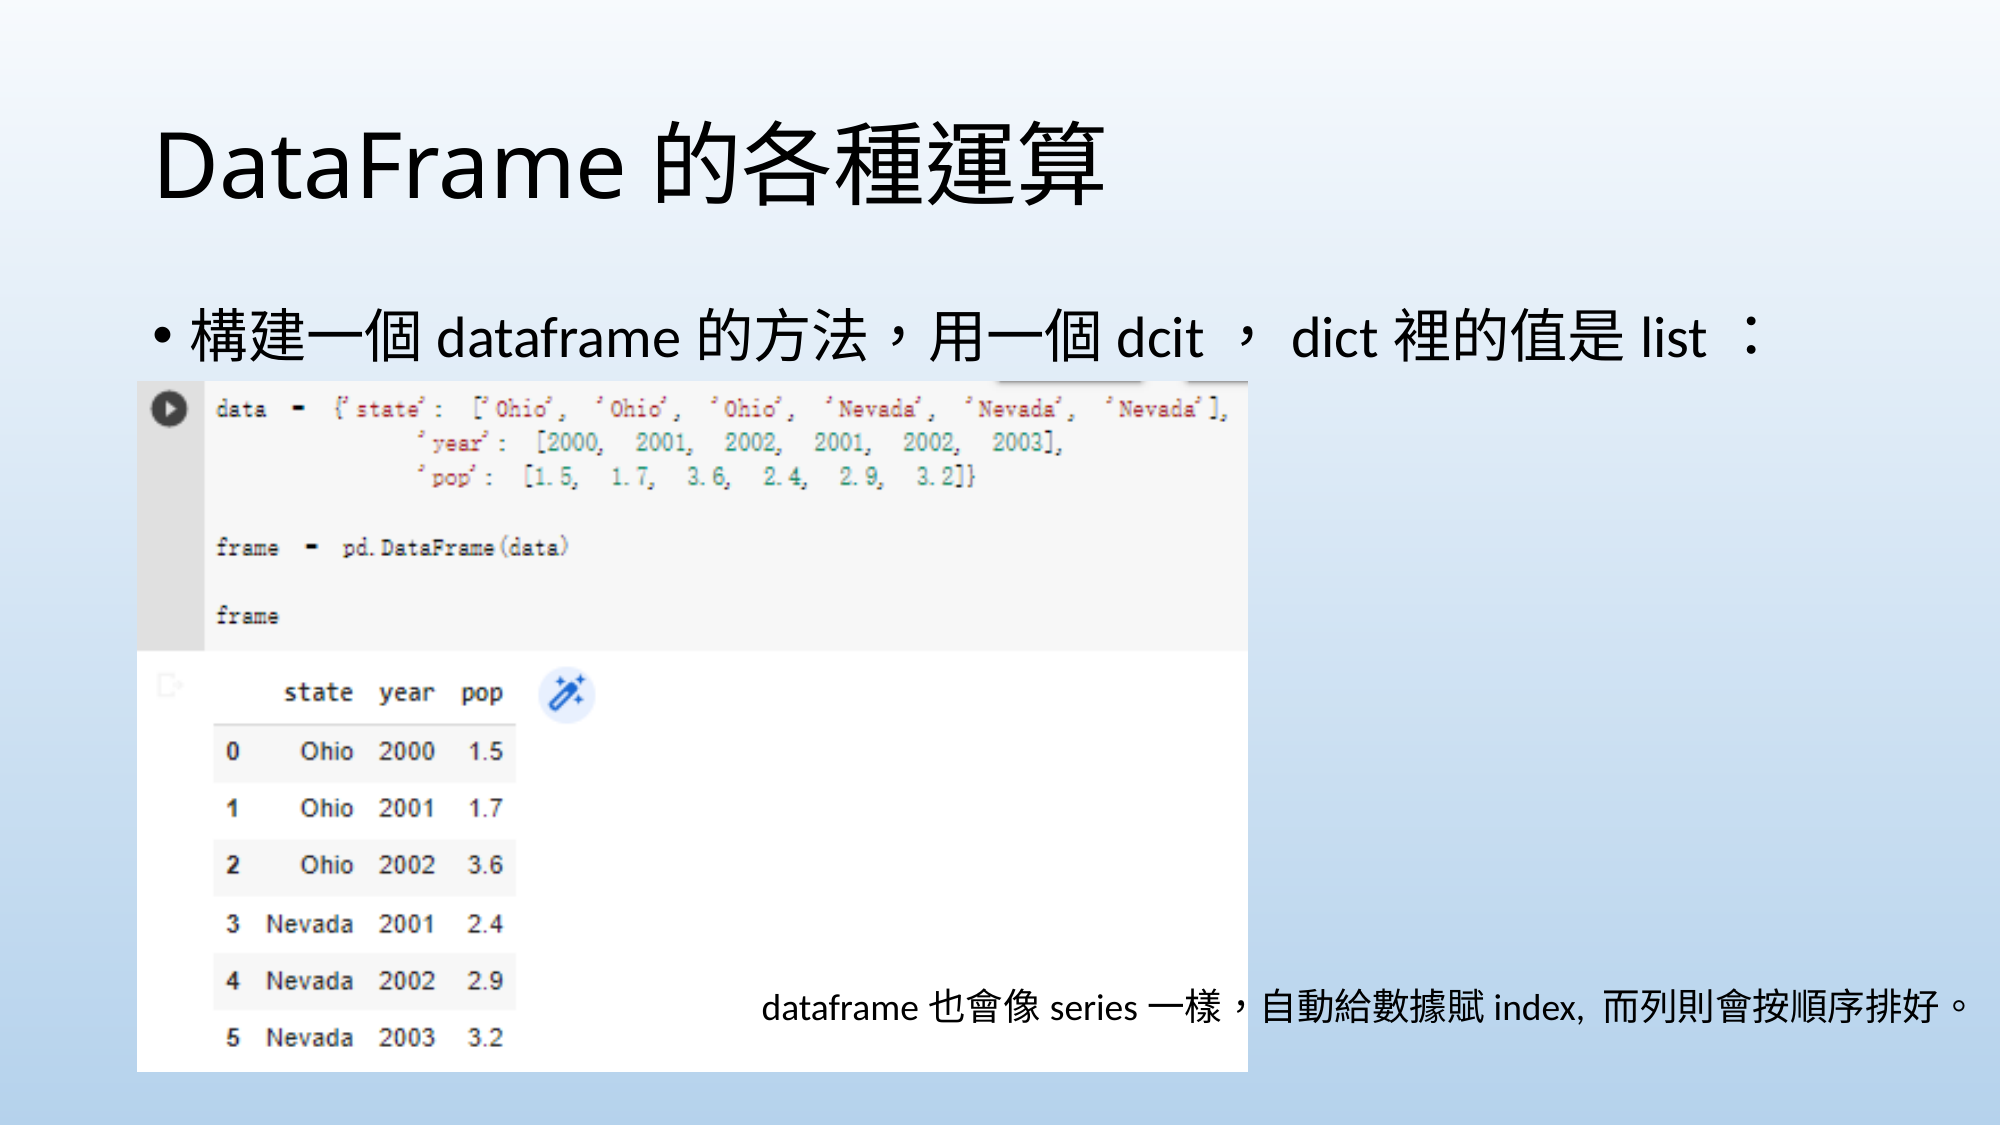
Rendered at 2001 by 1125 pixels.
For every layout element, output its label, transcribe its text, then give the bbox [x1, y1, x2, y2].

title DataFrame的各種運算 [137, 59, 1863, 278]
picture [137, 381, 1248, 1072]
text_box dataframe也會像series一樣，自動給數據賦index, 而列則會按順序排好。 [1248, 975, 1993, 1036]
list 構建一個dataframe的方法，用一個dcit，dict裡的值是list： [137, 299, 1863, 975]
